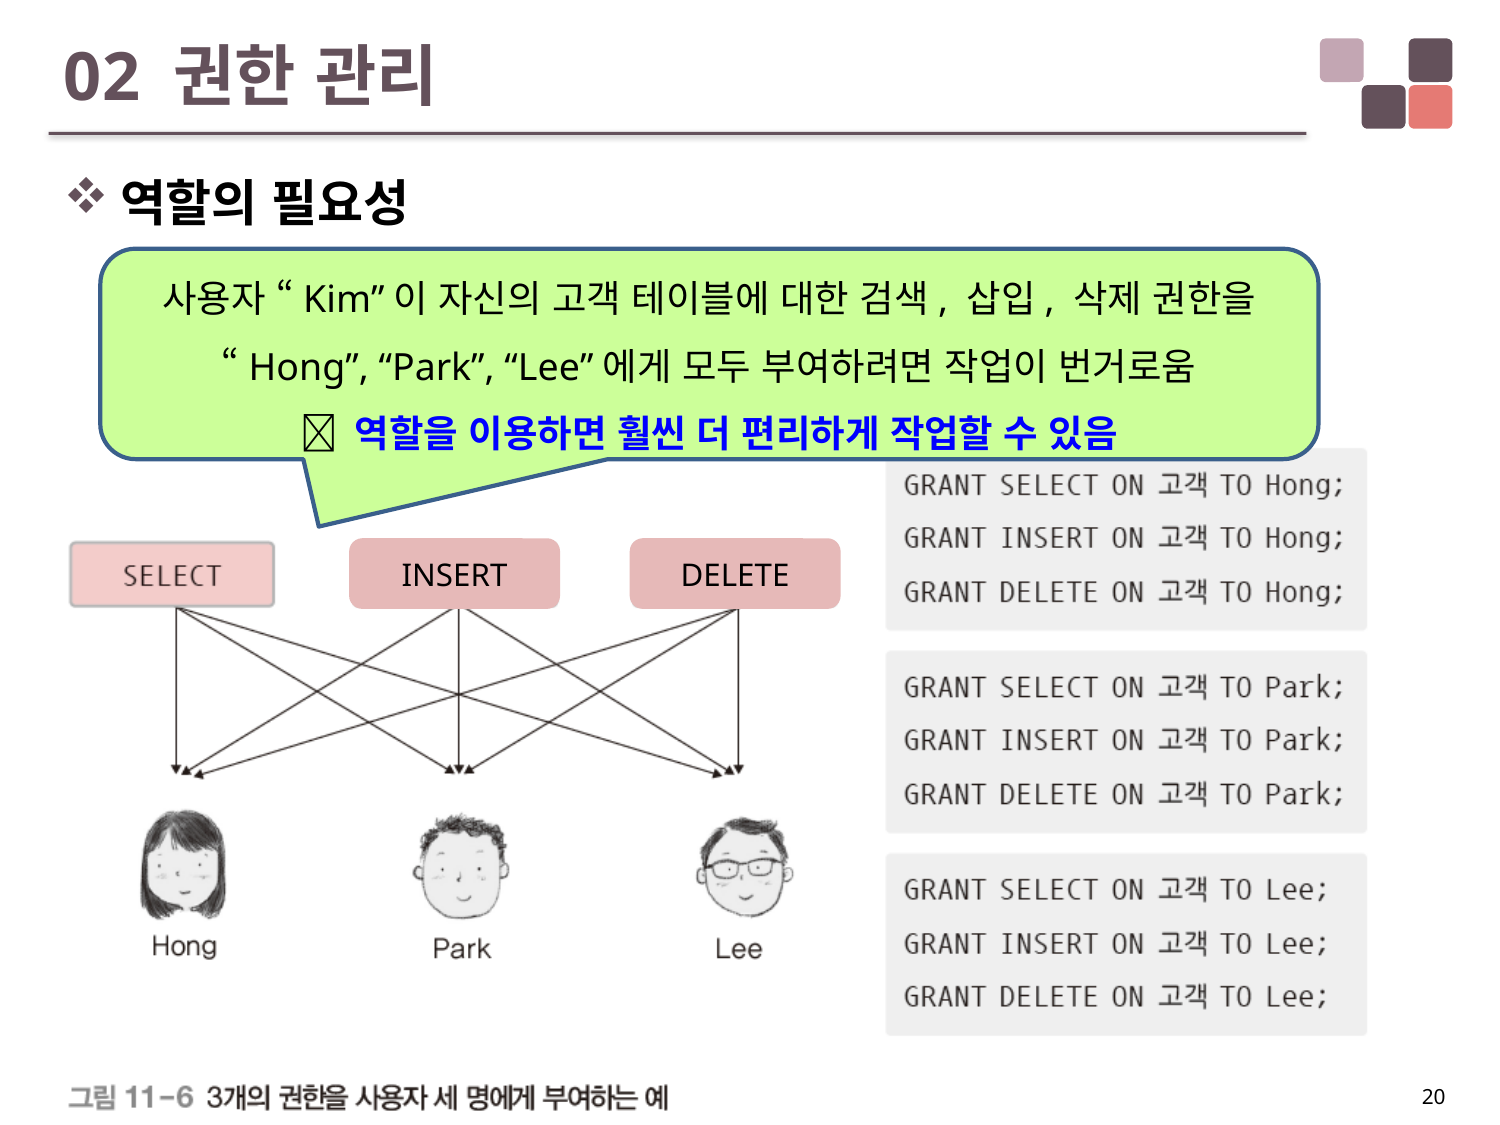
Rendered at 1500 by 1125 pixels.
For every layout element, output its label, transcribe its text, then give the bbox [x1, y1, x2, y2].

list 역할의 필요성 [48, 163, 1452, 1074]
text_box 사용자 “Kim”이 자신의 고객 테이블에 대한 검색, 삽입, 삭제 권한을 “Hong”, “Park”, “Lee”에게 모두 부여하려면 작업이 번거로움  역할을 이용하면 훨씬 더 편리하게 작업할 수 있음 [98, 246, 1321, 440]
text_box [63, 441, 1379, 1124]
title 02 권한 관리 [48, 25, 1459, 123]
